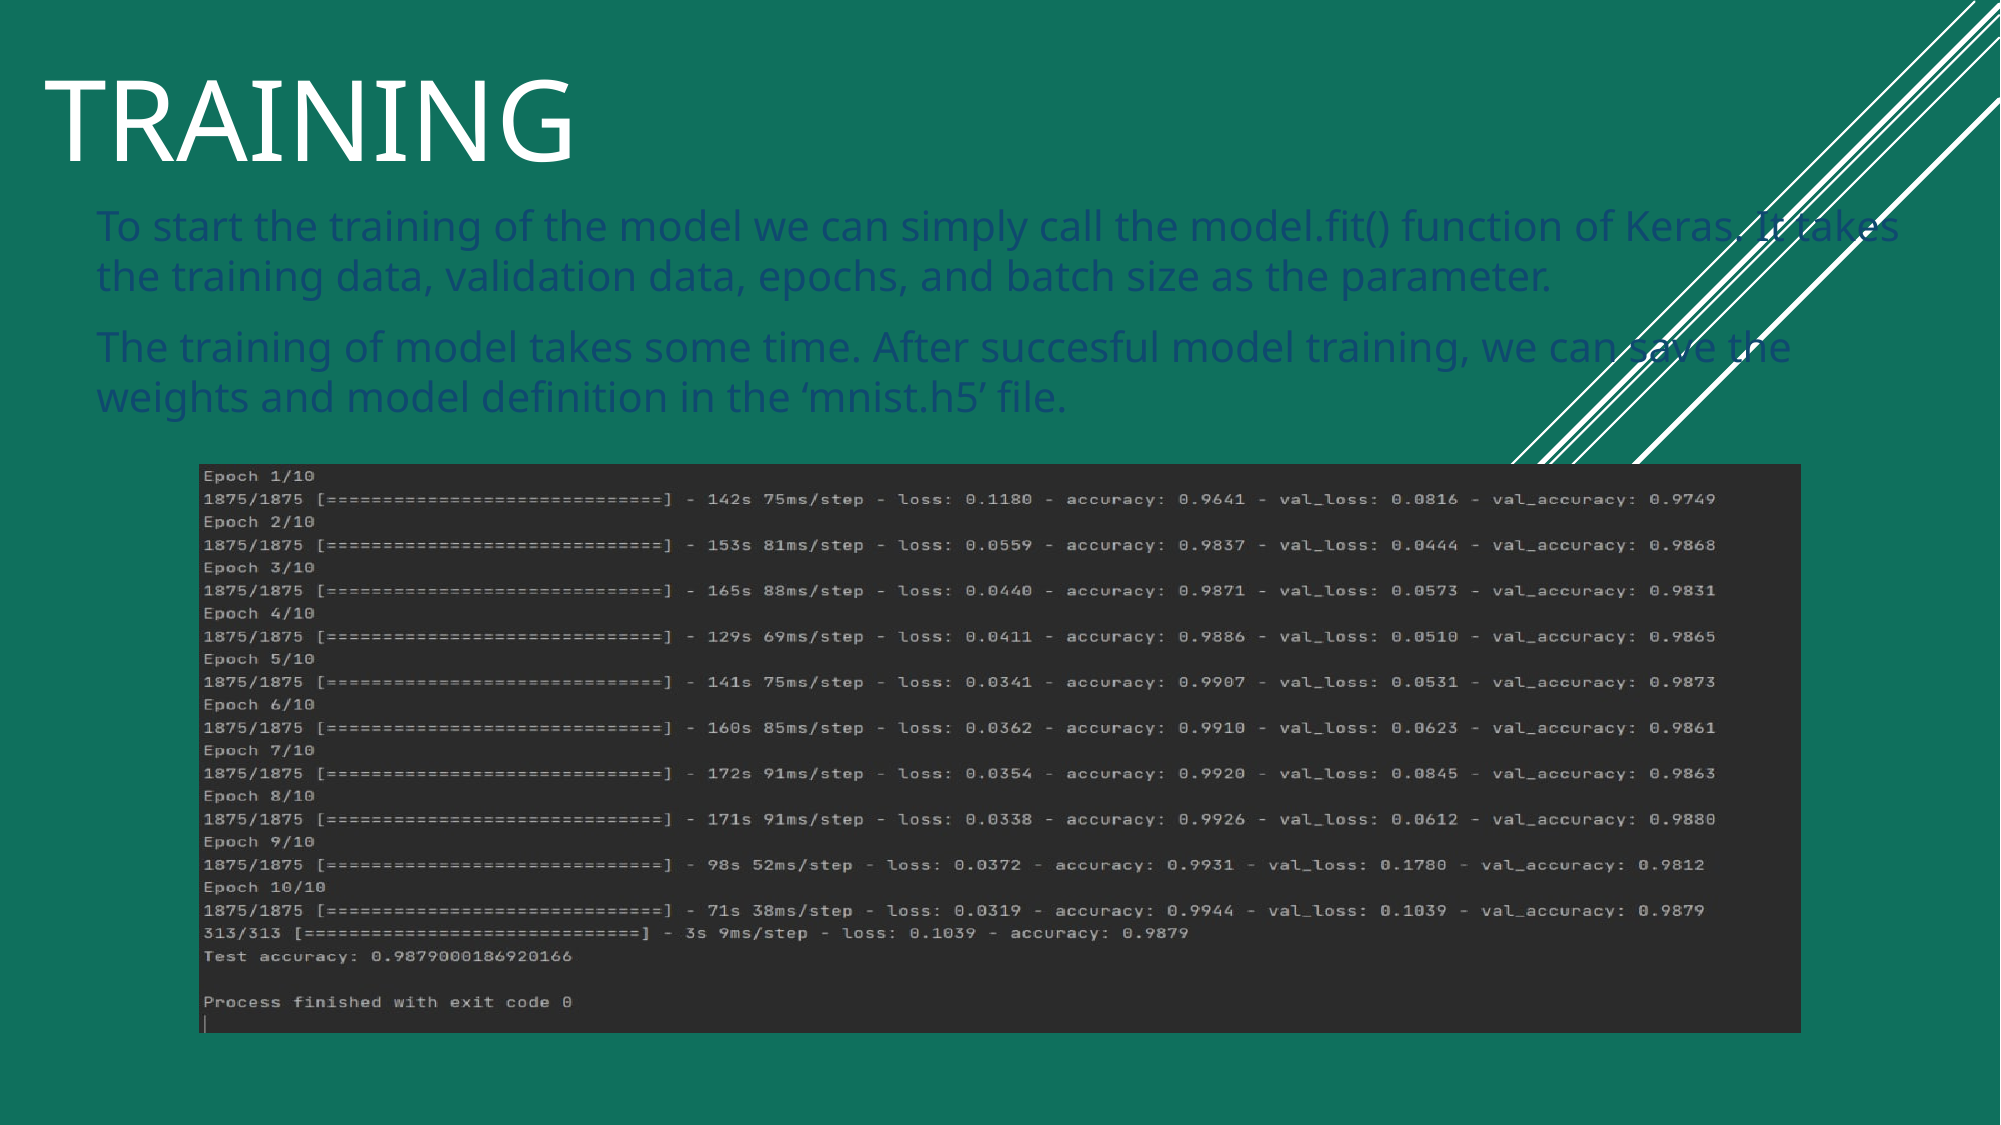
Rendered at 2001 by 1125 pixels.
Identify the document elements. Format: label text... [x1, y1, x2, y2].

title TRAINING [29, 0, 2000, 192]
picture [199, 464, 1801, 1033]
subtitle To start the training of the model we can simply call the model.fit() function of Keras. It takes the training data, validation data, epochs, and batch size as the parameter. The training of model takes some time. After succesful model training, we can save the weights and model definition in the ‘mnist.h5’ file. [81, 191, 1971, 1063]
